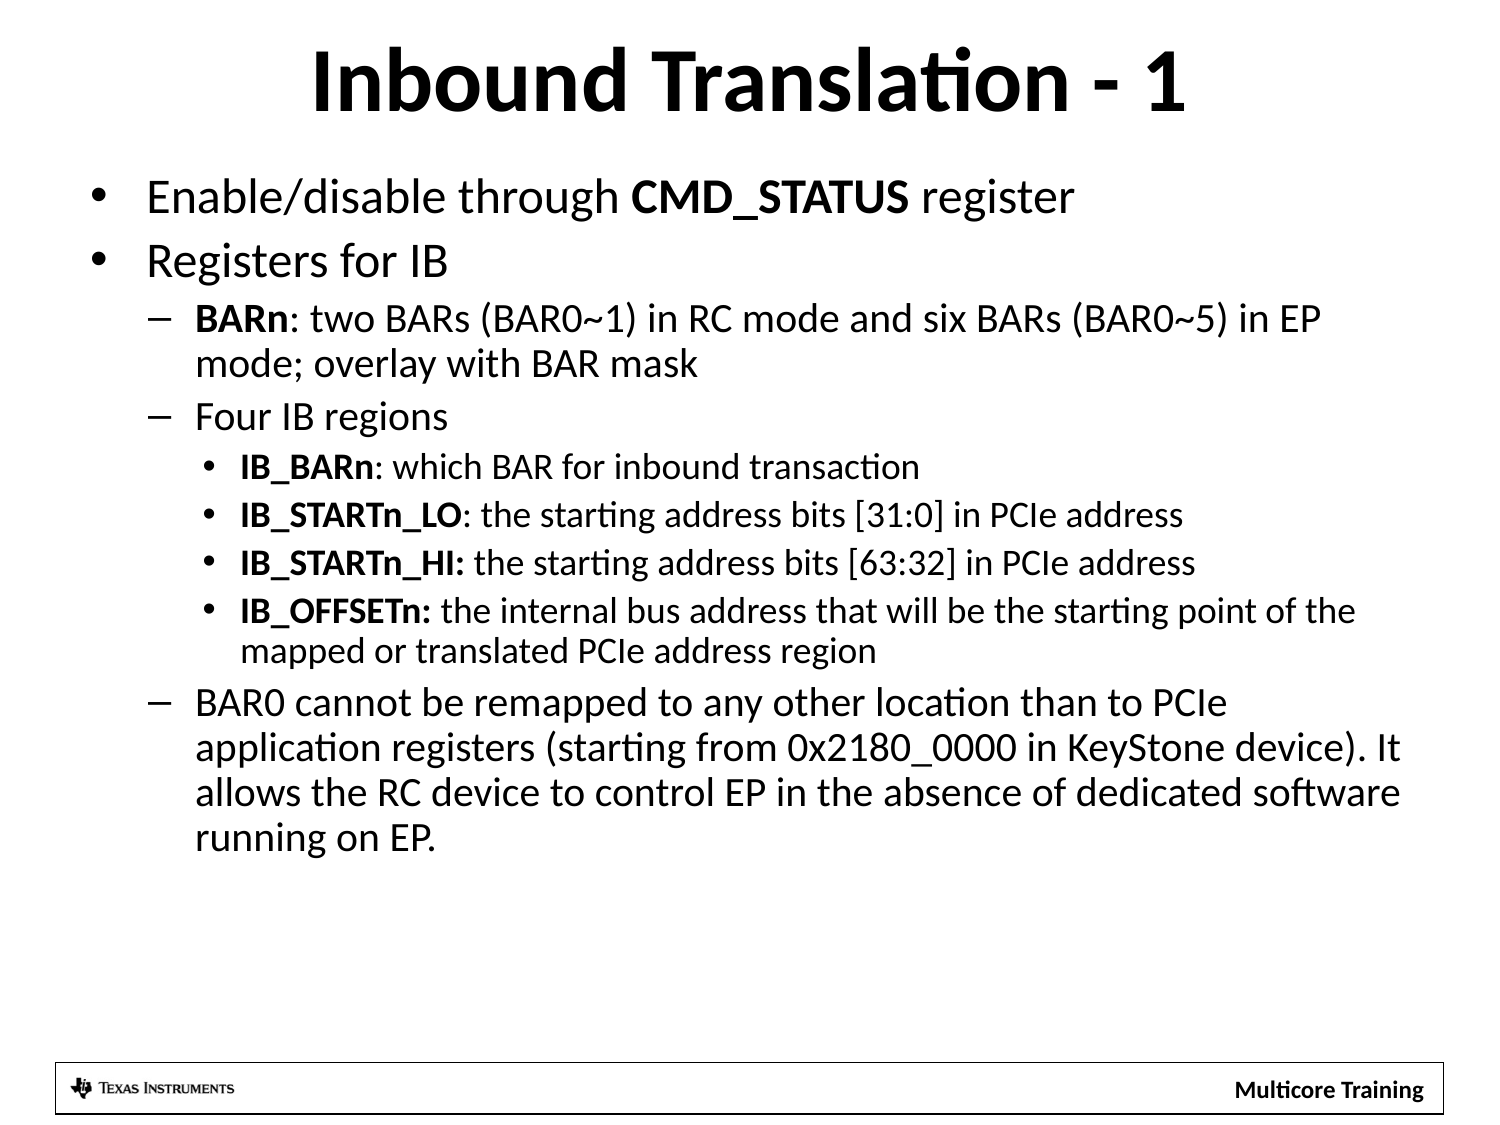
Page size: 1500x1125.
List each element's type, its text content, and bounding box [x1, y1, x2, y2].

title Inbound Translation - 1 [74, 12, 1426, 138]
list Enable/disable through CMD_STATUS register Registers for IB BARn: two BARs (BAR0~1) in RC mode and six BARs (BAR0~5) in EP mode; overlay with BAR mask Four IB regions IB_BARn: which BAR for inbound transaction IB_STARTn_LO: the starting address bits [31:0] in PCIe address IB_STARTn_HI: the starting address bits [63:32] in PCIe address IB_OFFSETn: the internal bus address that will be the starting point of the mapped or translated PCIe address region BAR0 cannot be remapped to any other location than to PCIe application registers (starting from 0x2180_0000 in KeyStone device). It allows the RC device to control EP in the absence of dedicated software running on EP. [74, 162, 1426, 1038]
picture [59, 1066, 245, 1110]
